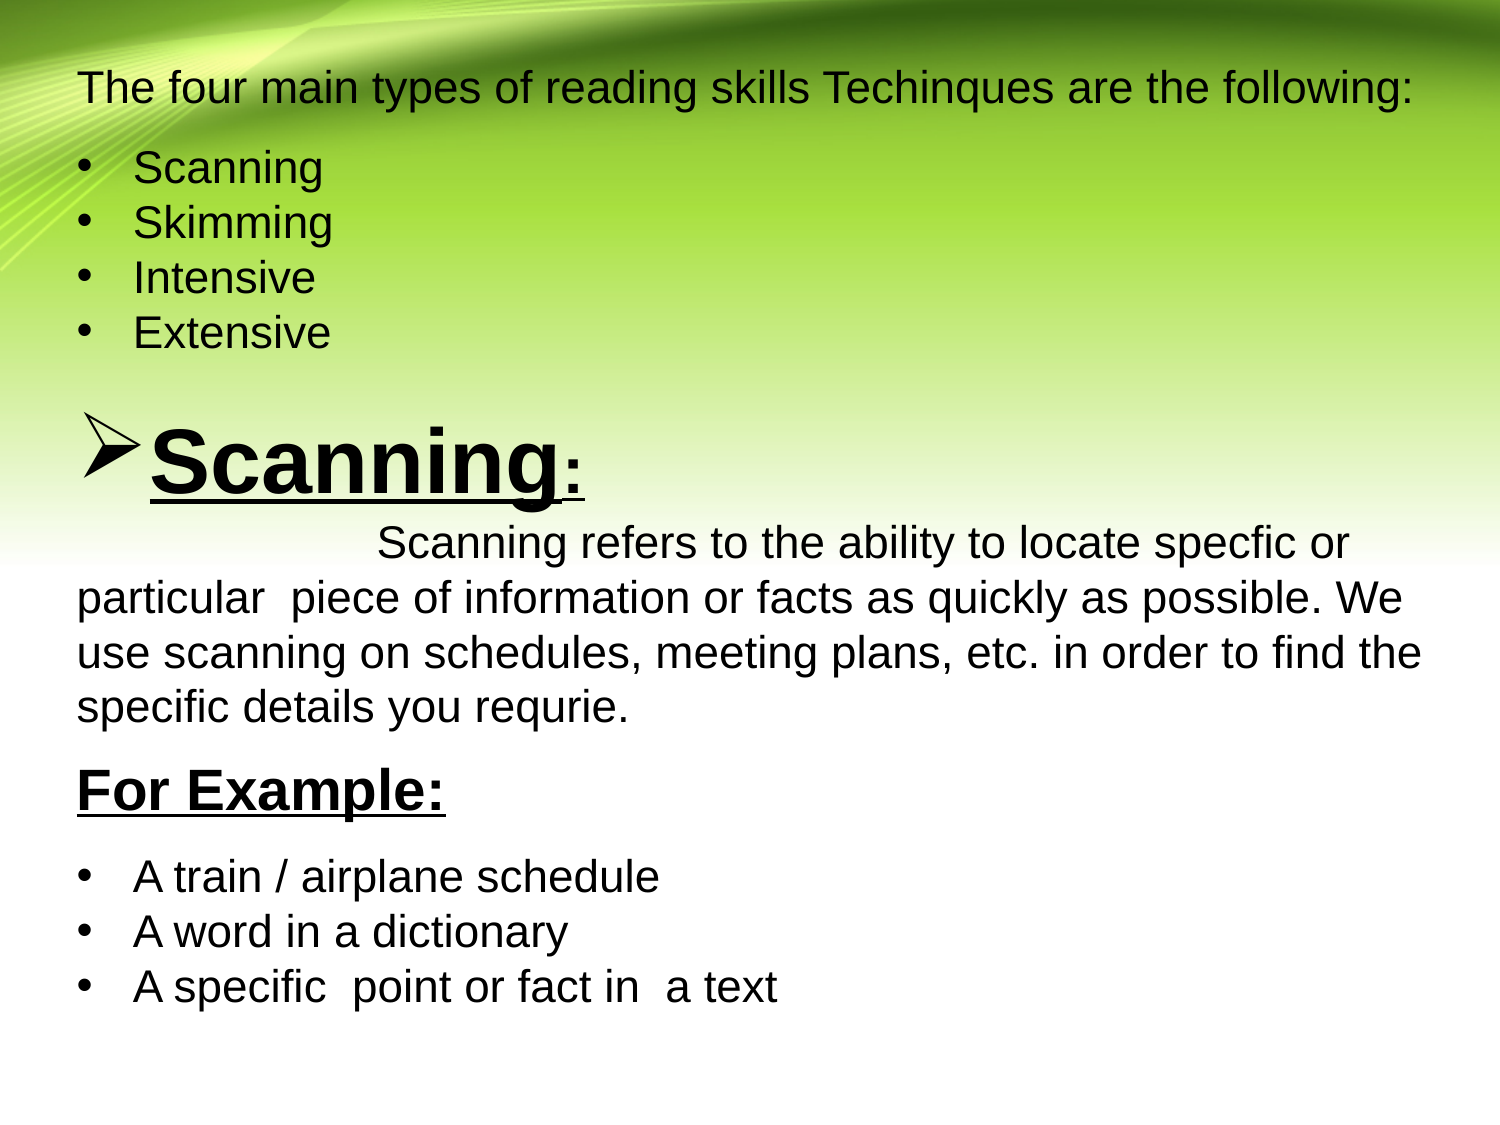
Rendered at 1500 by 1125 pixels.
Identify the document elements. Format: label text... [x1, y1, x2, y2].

picture [0, 0, 1500, 1125]
text_box The four main types of reading skills Techinques are the following: Scanning Skimming Intensive Extensive Scanning: Scanning refers to the ability to locate specfic or particular piece of information or facts as quickly as possible. We use scanning on schedules, meeting plans, etc. in order to find the specific details you requrie. For Example: A train / airplane schedule A word in a dictionary A specific point or fact in a text [61, 50, 1450, 1065]
